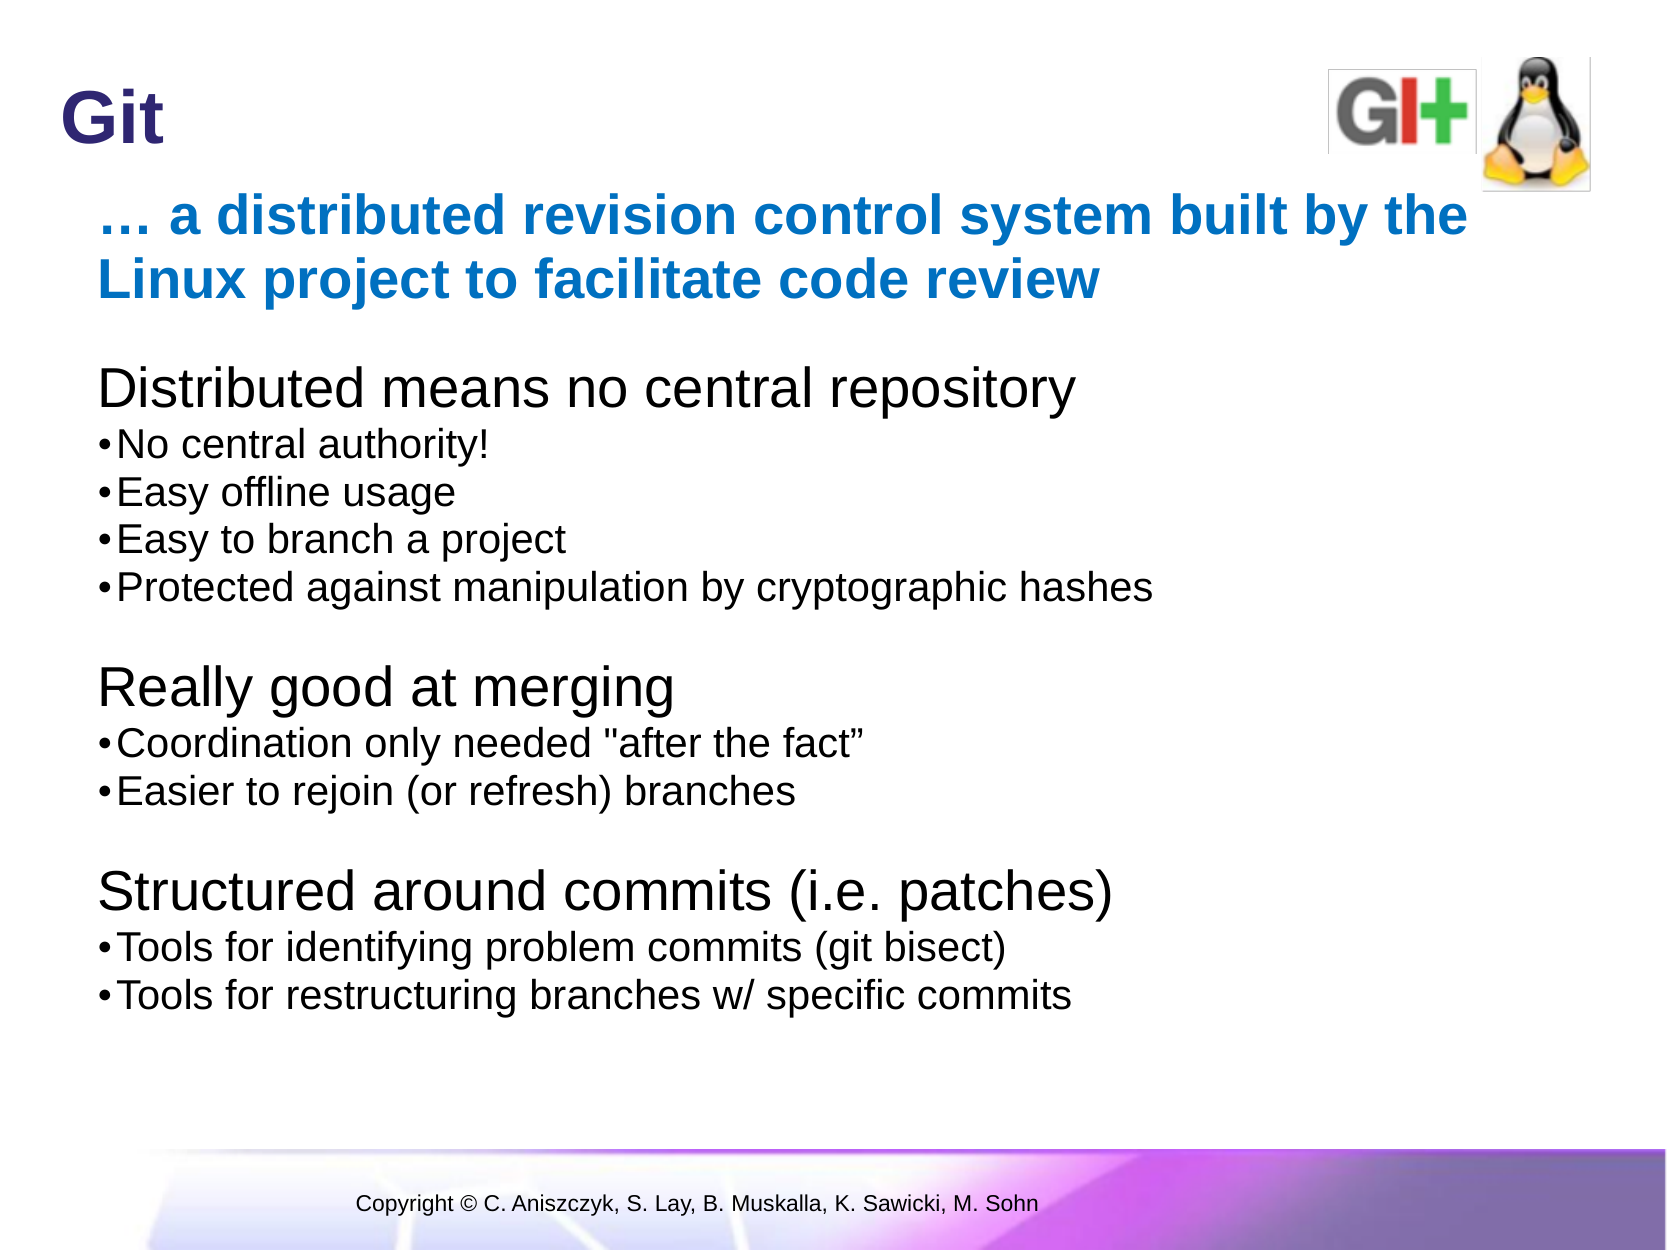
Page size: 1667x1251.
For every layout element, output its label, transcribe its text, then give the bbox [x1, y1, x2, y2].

picture [1480, 57, 1592, 193]
text_box … a distributed revision control system built by the Linux project to facilitate code review Distributed means no central repository No central authority! Easy offline usage Easy to branch a project Protected against manipulation by cryptographic hashes Really good at merging Coordination only needed "after the fact” Easier to rejoin (or refresh) branches Structured around commits (i.e. patches) Tools for identifying problem commits (git bisect) Tools for restructuring branches w/ specific commits [82, 175, 1570, 1071]
picture [0, 1149, 1667, 1250]
picture [1326, 68, 1478, 154]
text_box Git [45, 67, 1327, 155]
